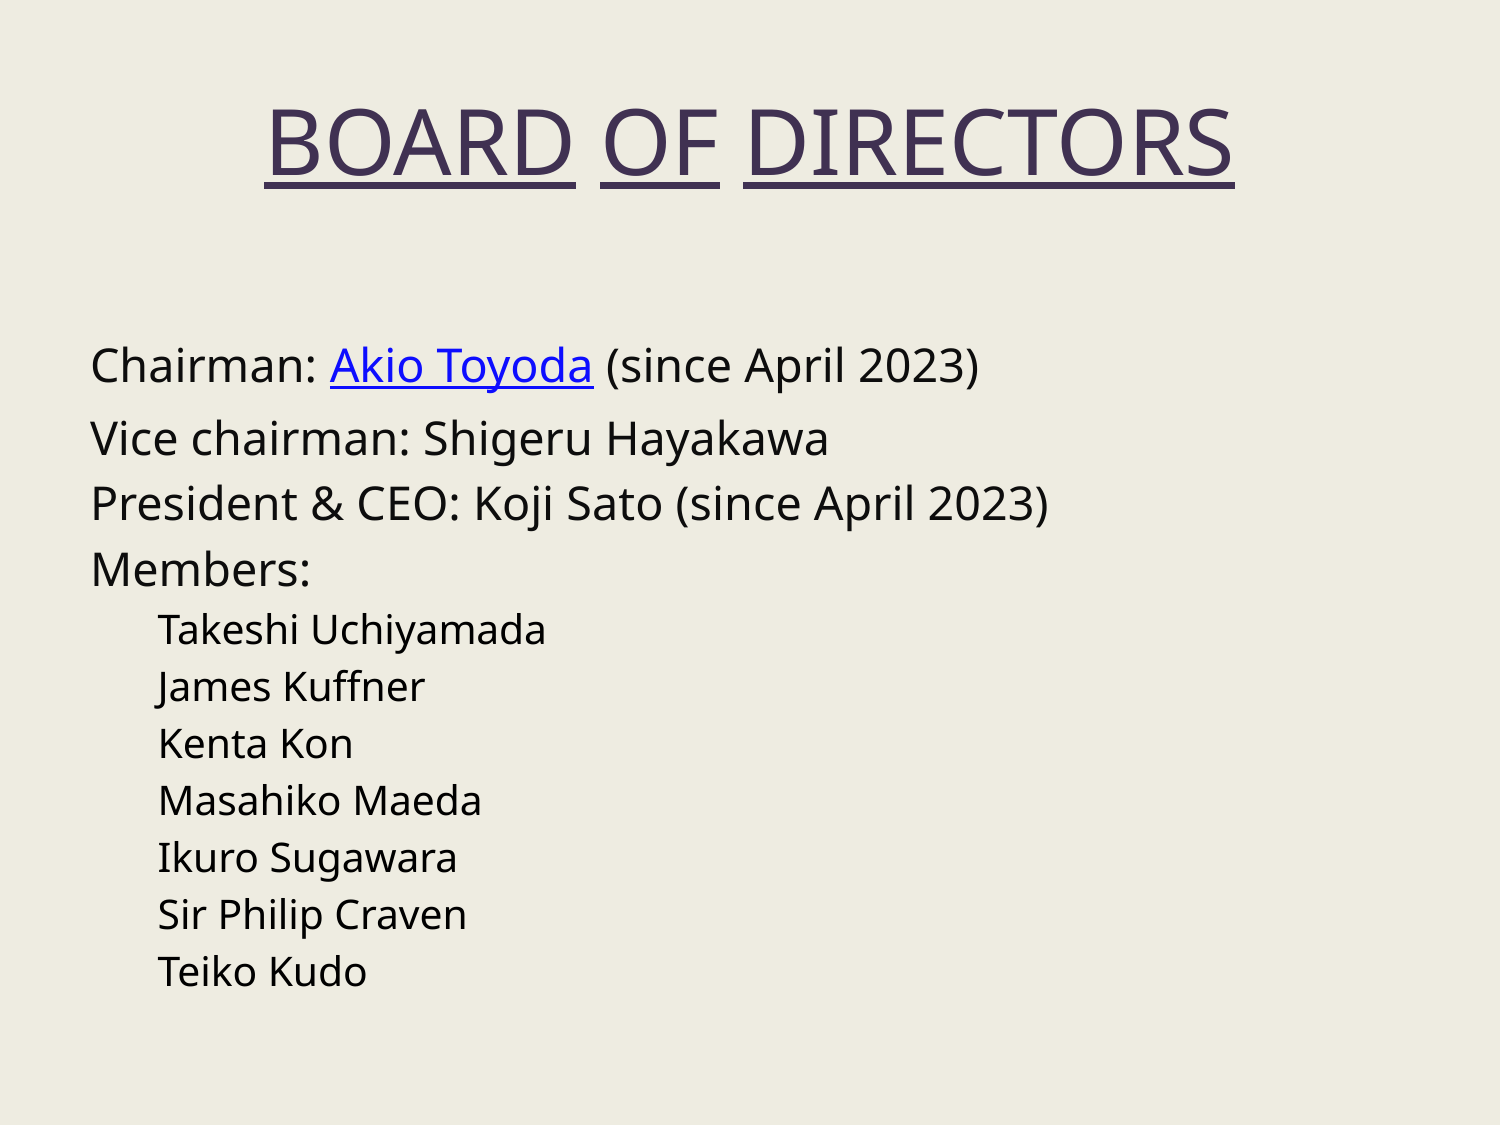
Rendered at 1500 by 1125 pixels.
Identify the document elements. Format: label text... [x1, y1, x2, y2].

list Chairman: Akio Toyoda (since April 2023) Vice chairman: Shigeru Hayakawa President & CEO: Koji Sato (since April 2023) Members: Takeshi Uchiyamada James Kuffner Kenta Kon Masahiko Maeda Ikuro Sugawara Sir Philip Craven Teiko Kudo [75, 262, 1425, 1005]
title BOARD OF DIRECTORS [75, 45, 1425, 233]
